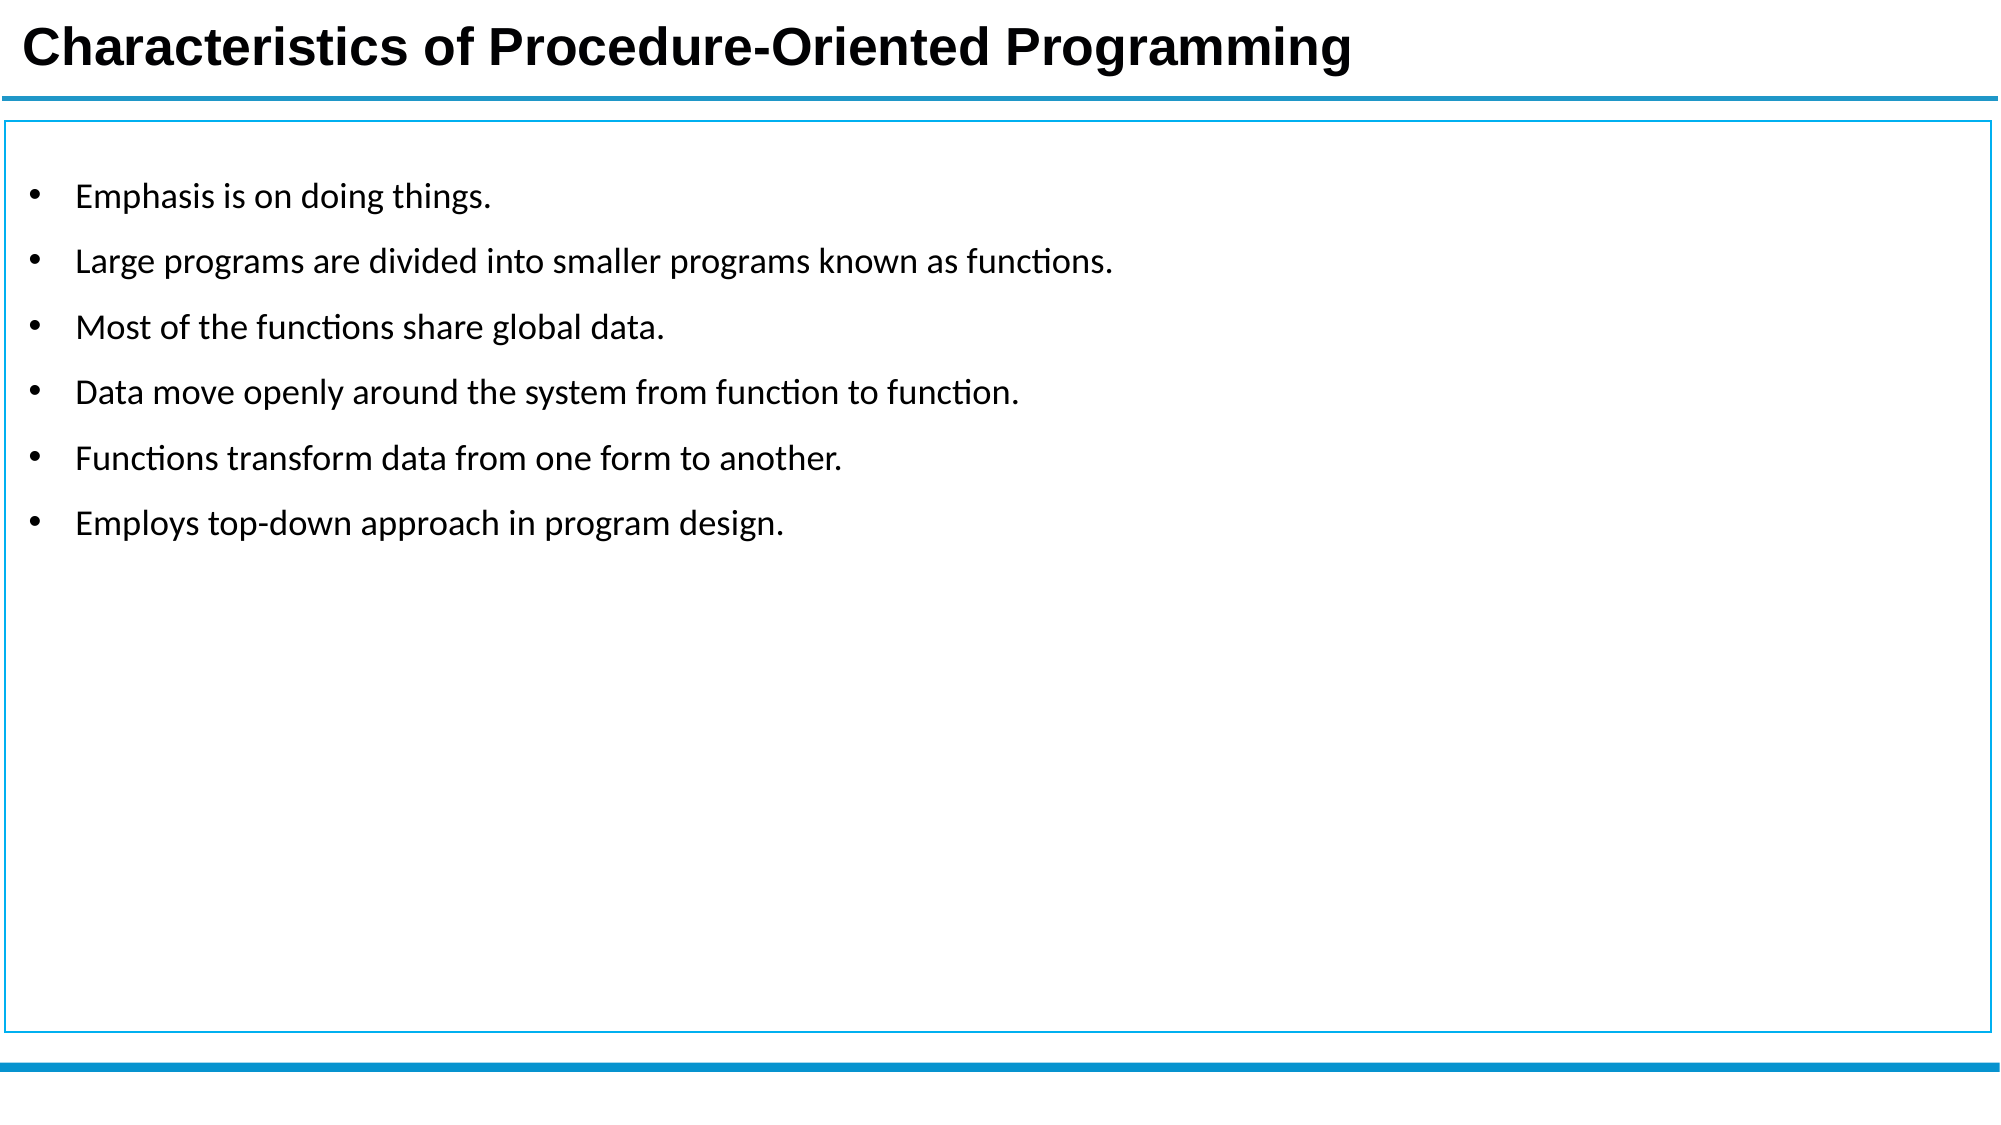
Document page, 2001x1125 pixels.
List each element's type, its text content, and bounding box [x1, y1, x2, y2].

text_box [4, 120, 1992, 1032]
text_box Characteristics of Procedure-Oriented Programming [20, 11, 1421, 76]
text_box [0, 1062, 2000, 1072]
